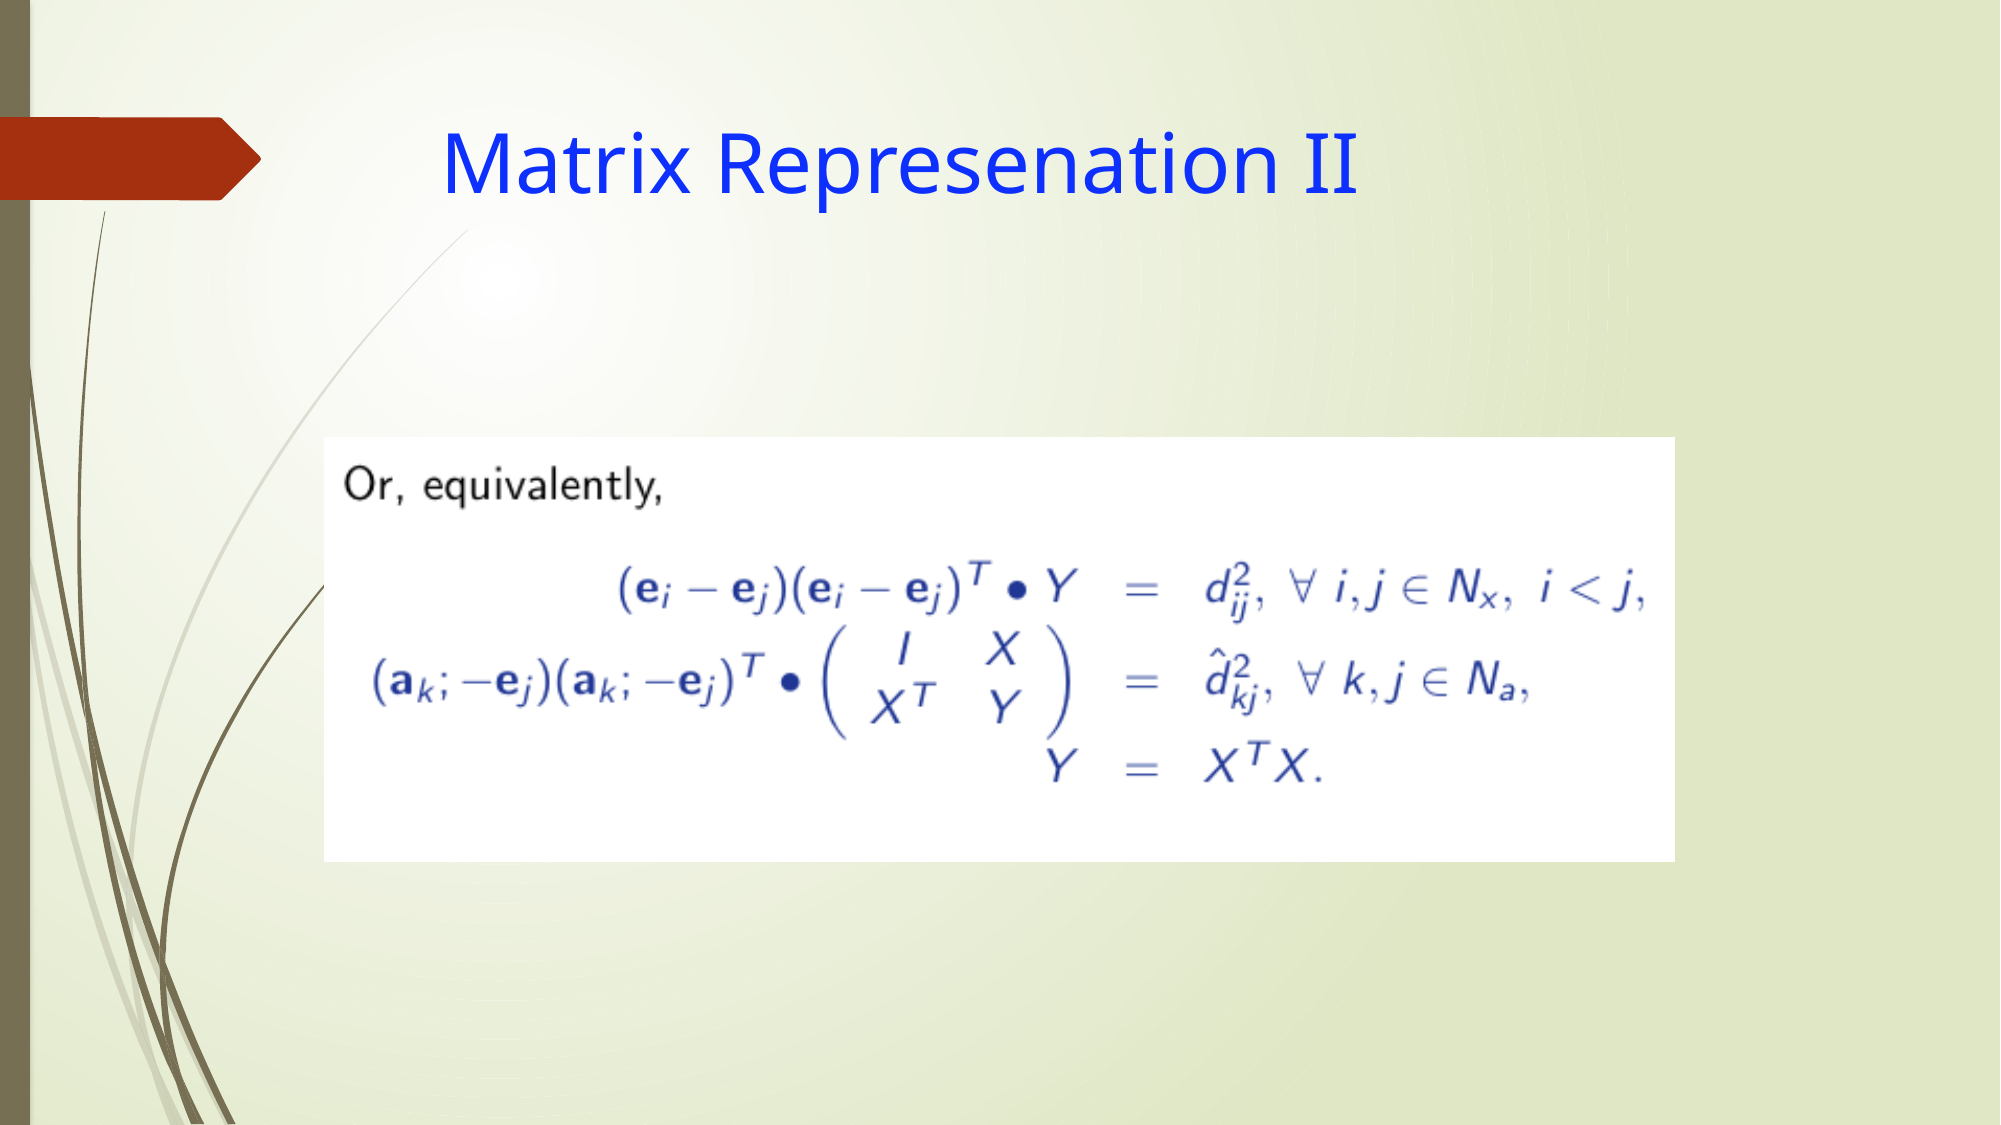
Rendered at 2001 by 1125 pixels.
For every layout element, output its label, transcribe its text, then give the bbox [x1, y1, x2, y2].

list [324, 237, 1676, 1063]
title Matrix Represenation II [425, 102, 1888, 313]
